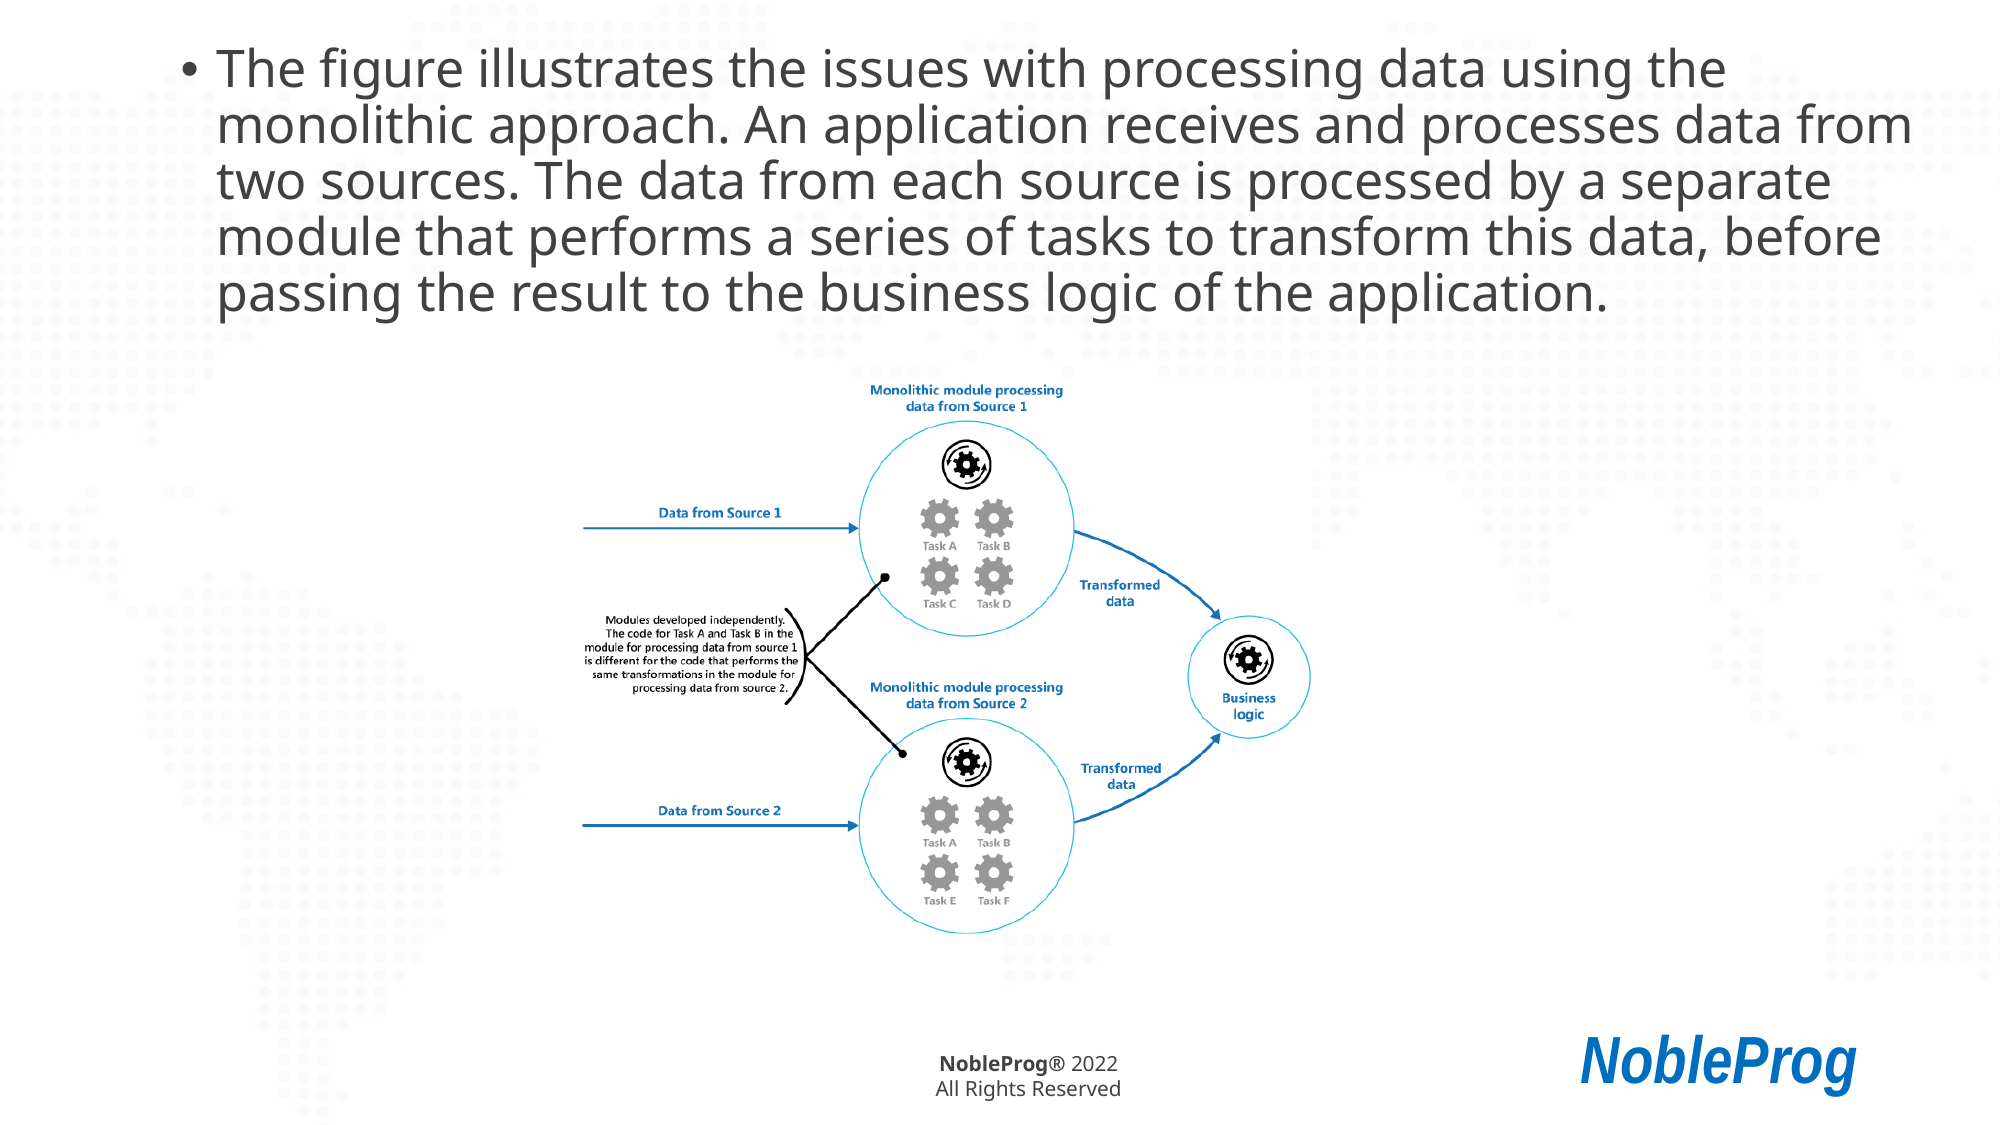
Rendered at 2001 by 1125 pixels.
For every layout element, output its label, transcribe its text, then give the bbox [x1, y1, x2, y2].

picture [582, 382, 1312, 934]
list The figure illustrates the issues with processing data using the monolithic approach. An application receives and processes data from two sources. The data from each source is processed by a separate module that performs a series of tasks to transform this data, before passing the result to the business logic of the application. [165, 35, 1946, 349]
